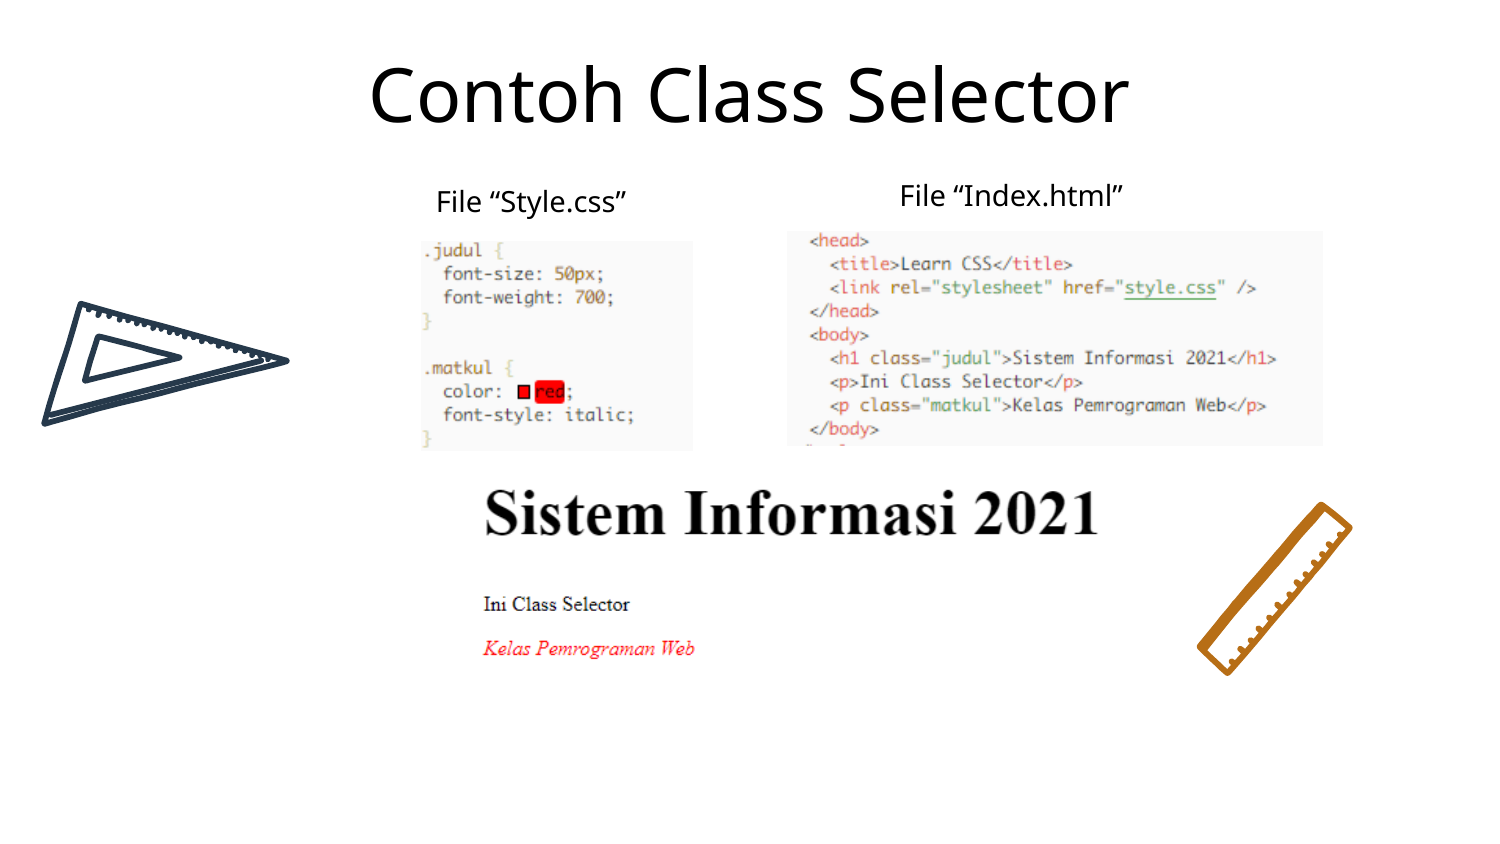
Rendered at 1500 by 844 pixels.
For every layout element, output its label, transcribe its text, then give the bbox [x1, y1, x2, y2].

text_box File “Index.html” [884, 169, 1188, 220]
text_box [1196, 501, 1353, 676]
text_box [23, 277, 265, 436]
text_box Contoh Class Selector [74, 23, 1425, 162]
picture [420, 241, 694, 451]
text_box File “Style.css” [421, 176, 725, 226]
picture [787, 230, 1323, 446]
picture [475, 476, 1126, 676]
